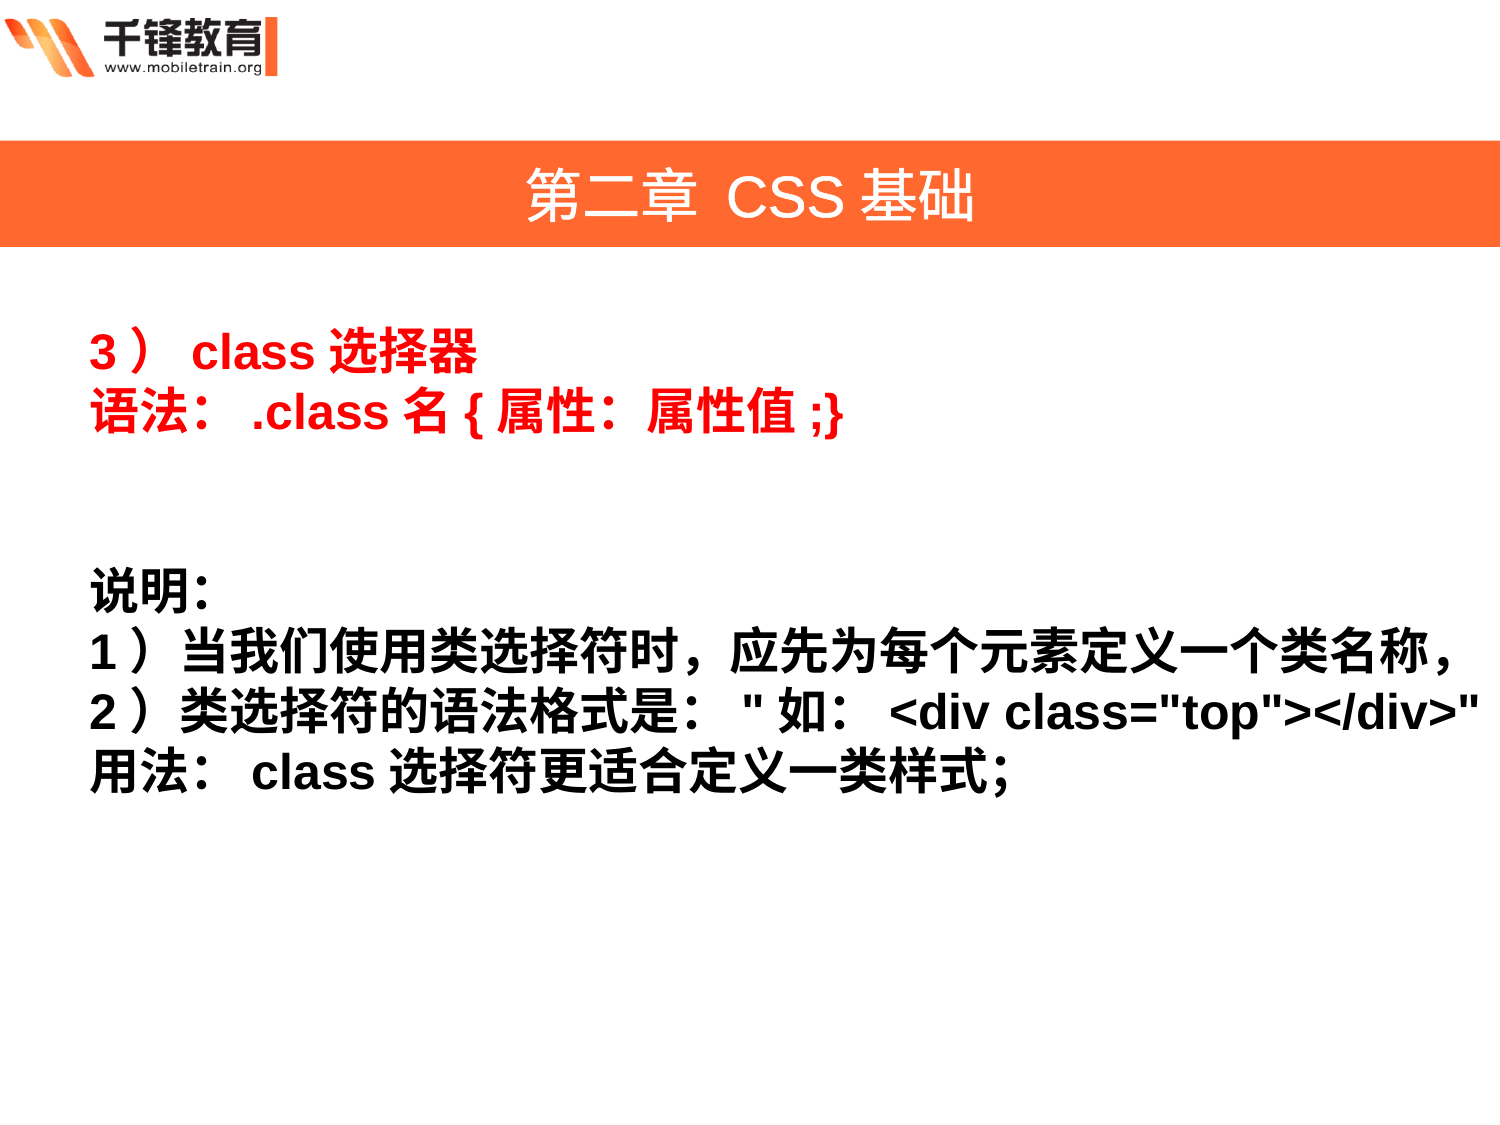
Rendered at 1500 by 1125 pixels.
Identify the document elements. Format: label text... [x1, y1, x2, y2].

text_box 3）class选择器 语法：.class名{属性：属性值;} 说明： 1）当我们使用类选择符时，应先为每个元素定义一个类名称， 2）类选择符的语法格式是："如：<div class="top"></div>" 用法：class选择符更适合定义一类样式； [74, 312, 1500, 1055]
text_box 第二章 CSS基础 [0, 140, 1500, 247]
picture [3, 18, 261, 79]
